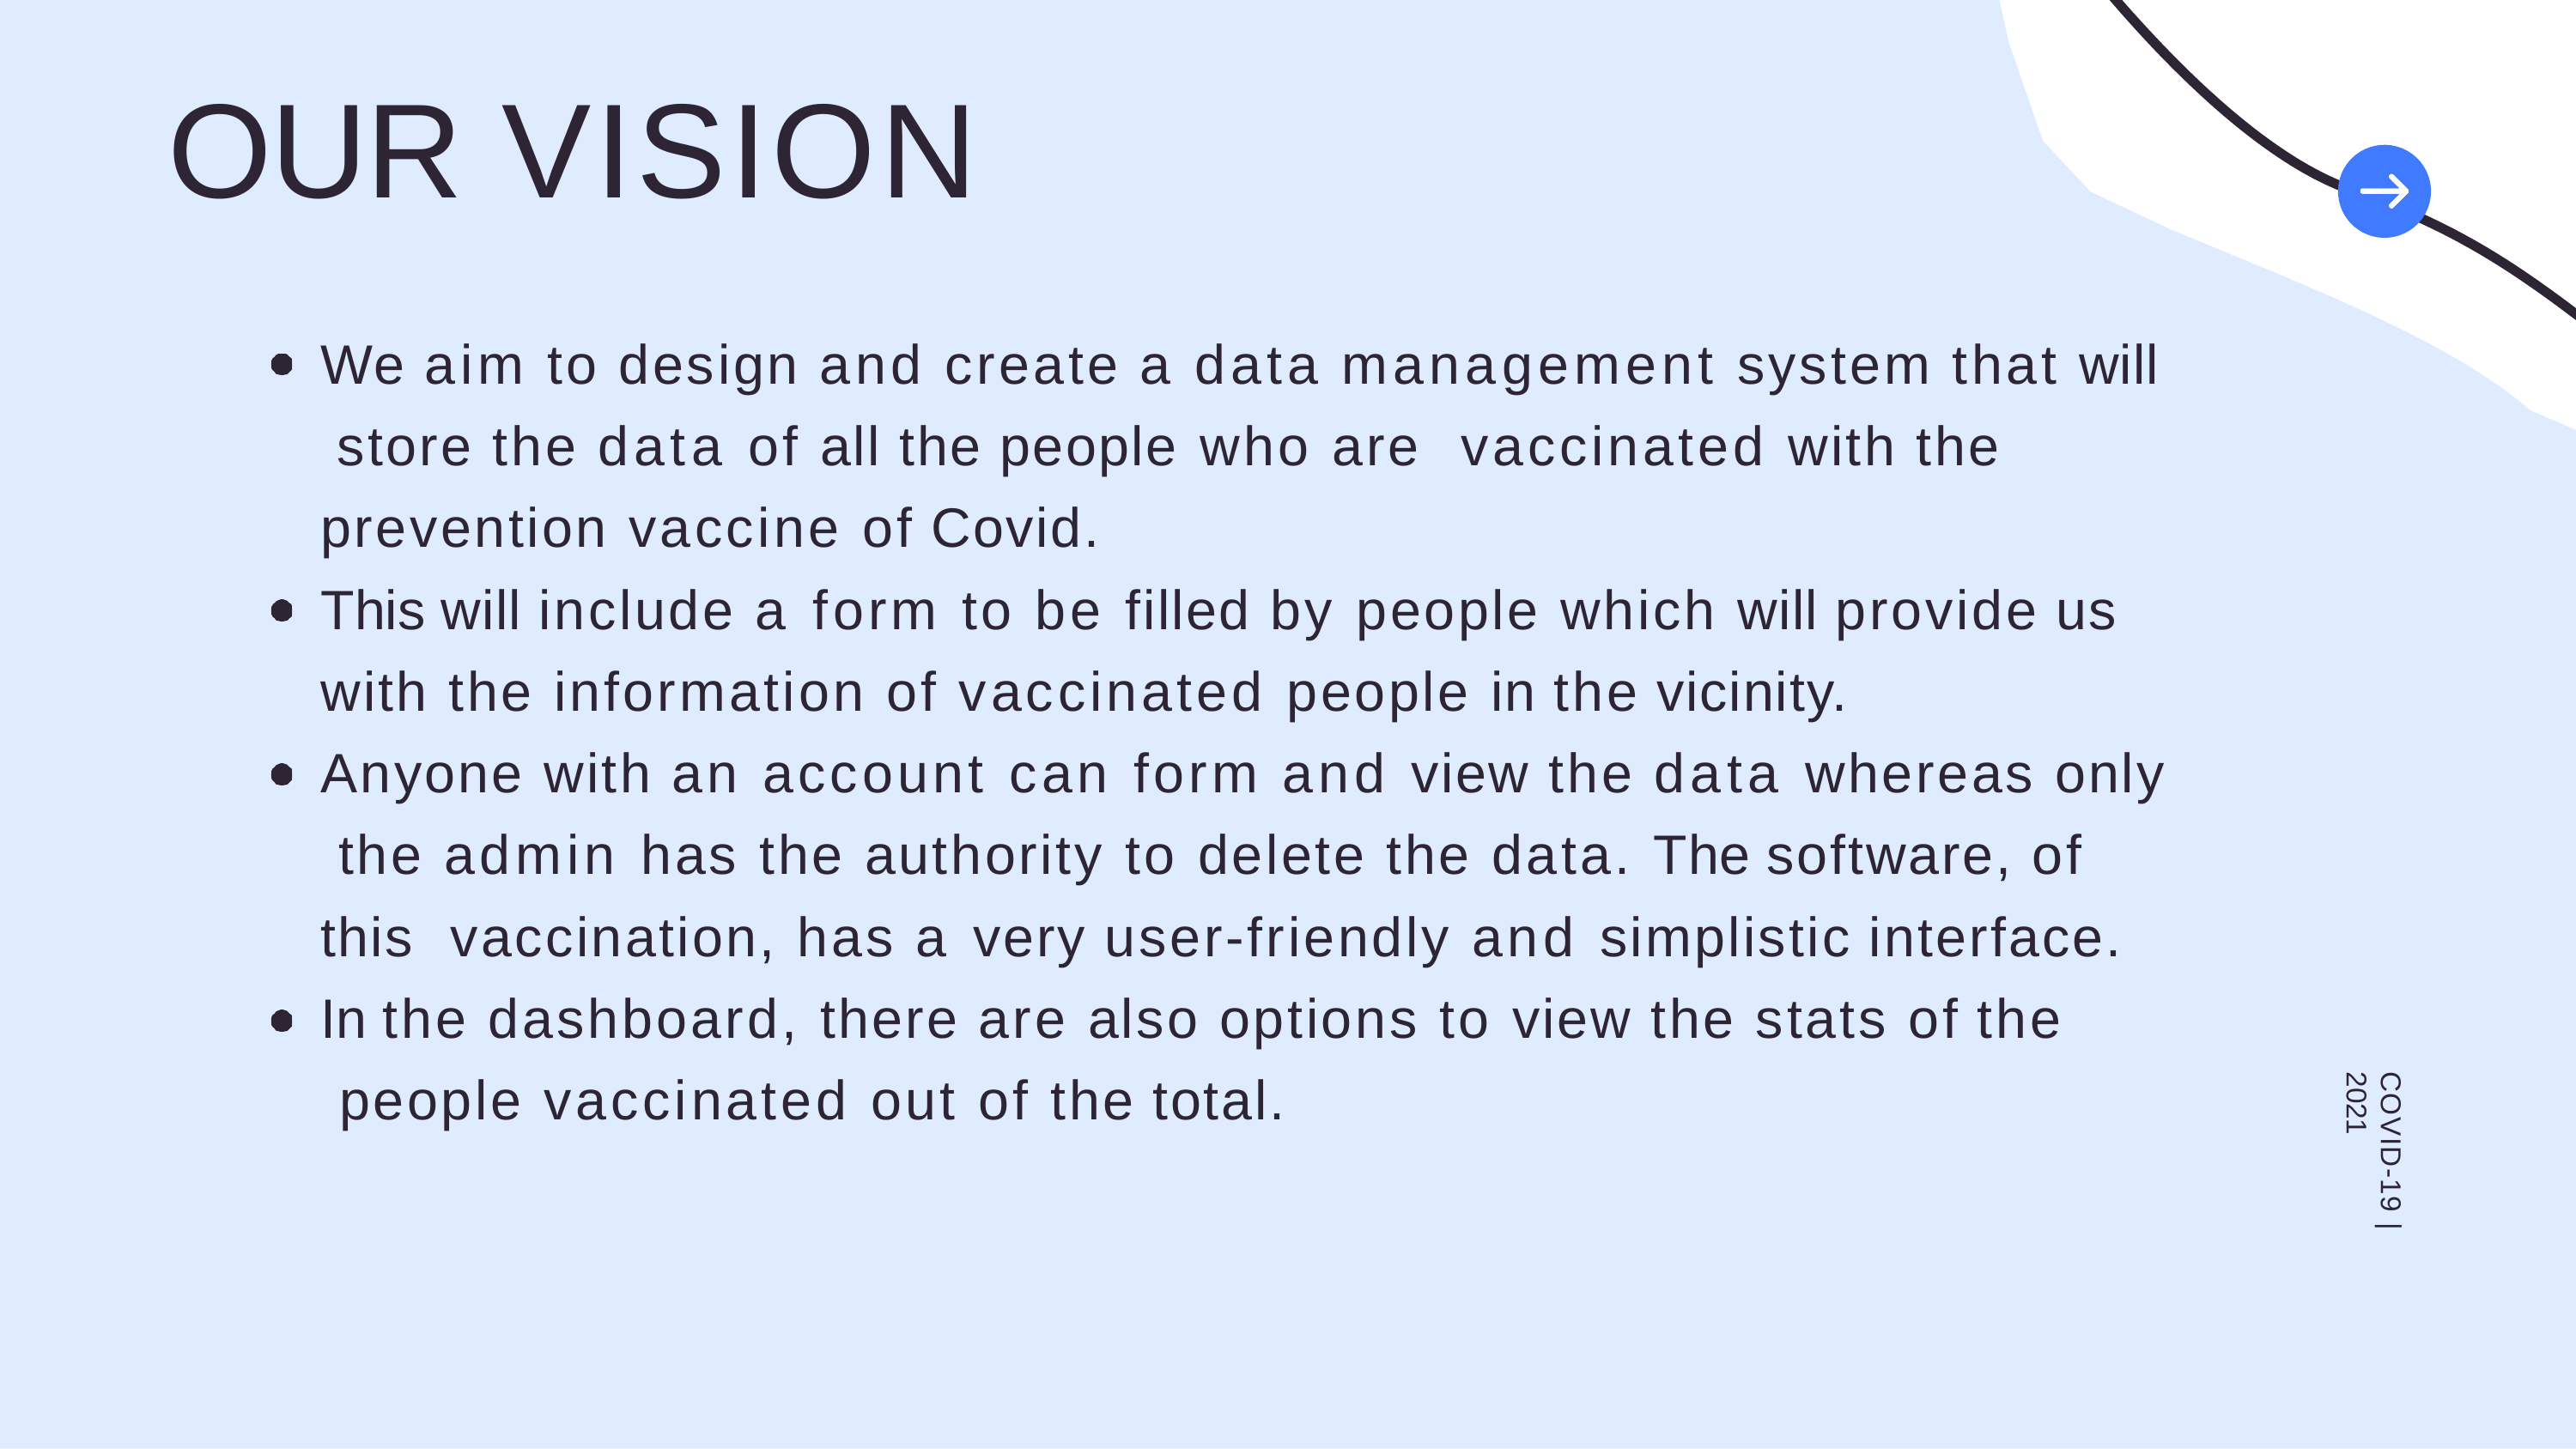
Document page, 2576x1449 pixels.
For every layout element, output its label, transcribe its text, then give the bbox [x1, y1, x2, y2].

text_box COVID-19 | 2021 [2359, 1064, 2410, 1306]
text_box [1999, 0, 2576, 431]
text_box [270, 599, 293, 621]
text_box [270, 354, 293, 375]
text_box [270, 763, 293, 785]
title OUR VISION [166, 61, 984, 306]
text_box We aim to design and create a data management system that will store the data of all the people who are vaccinated with the prevention vaccine of Covid. This will include a form to be filled by people which will provide us with the information of vaccinated people in the vicinity. Anyone with an account can form and view the data whereas only the admin has the authority to delete the data. The software, of this vaccination, has a very user-friendly and simplistic interface. In the dashboard, there are also options to view the stats of the people vaccinated out of the total. [319, 311, 2177, 1131]
text_box [270, 1009, 293, 1032]
